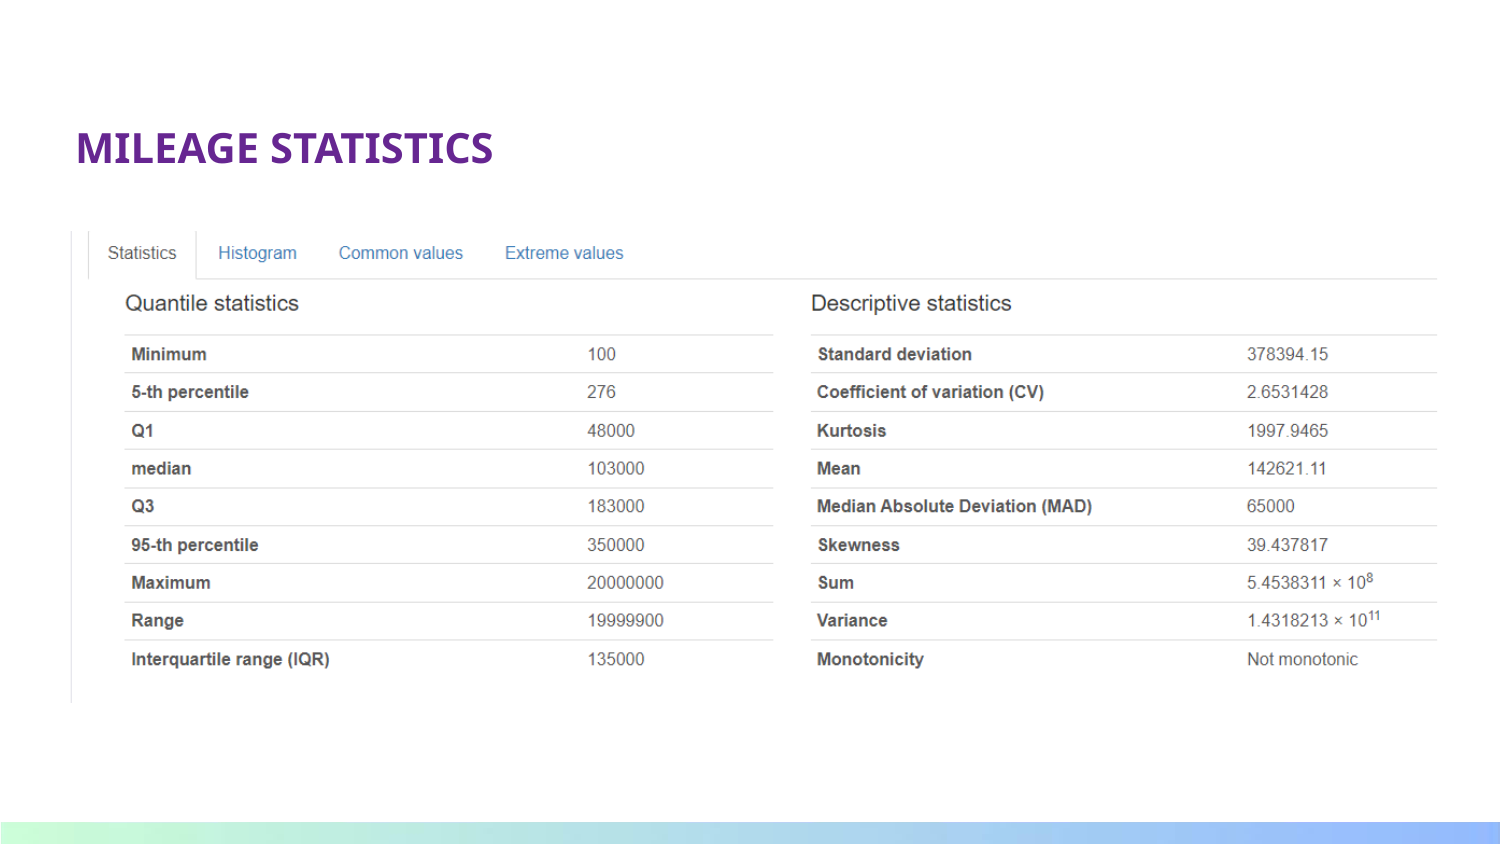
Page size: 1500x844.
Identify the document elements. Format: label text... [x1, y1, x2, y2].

text_box MILEAGE STATISTICS [60, 81, 1438, 187]
picture [59, 231, 1438, 704]
picture [0, 822, 1500, 844]
